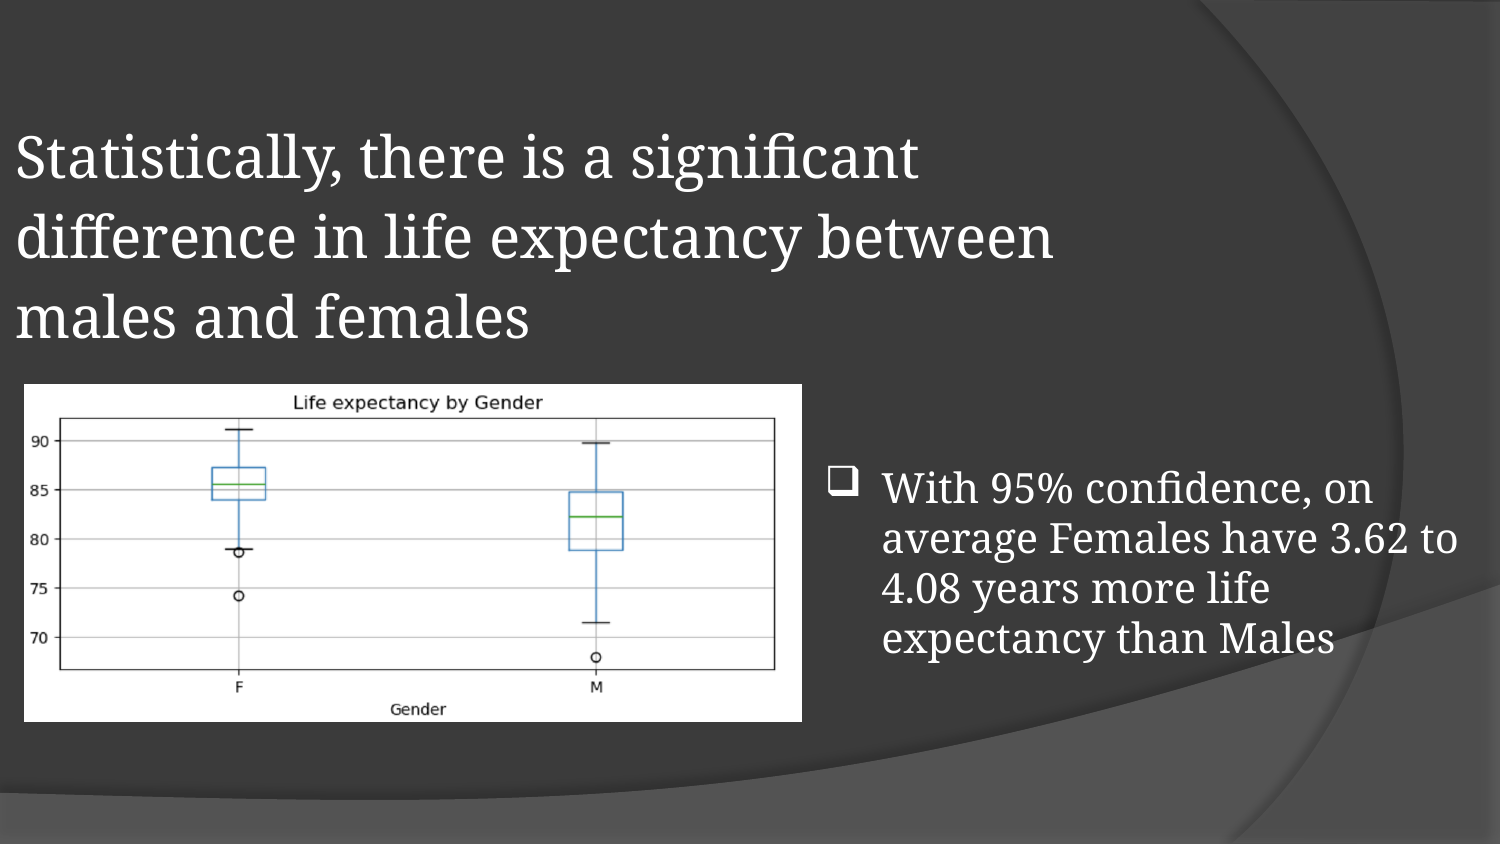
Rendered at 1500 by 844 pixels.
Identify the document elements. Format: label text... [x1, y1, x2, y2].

picture [24, 384, 803, 723]
subtitle With 95% confidence, on average Females have 3.62 to 4.08 years more life expectancy than Males [814, 446, 1500, 668]
subtitle Statistically, there is a significant difference in life expectancy between males and females [0, 94, 1099, 179]
